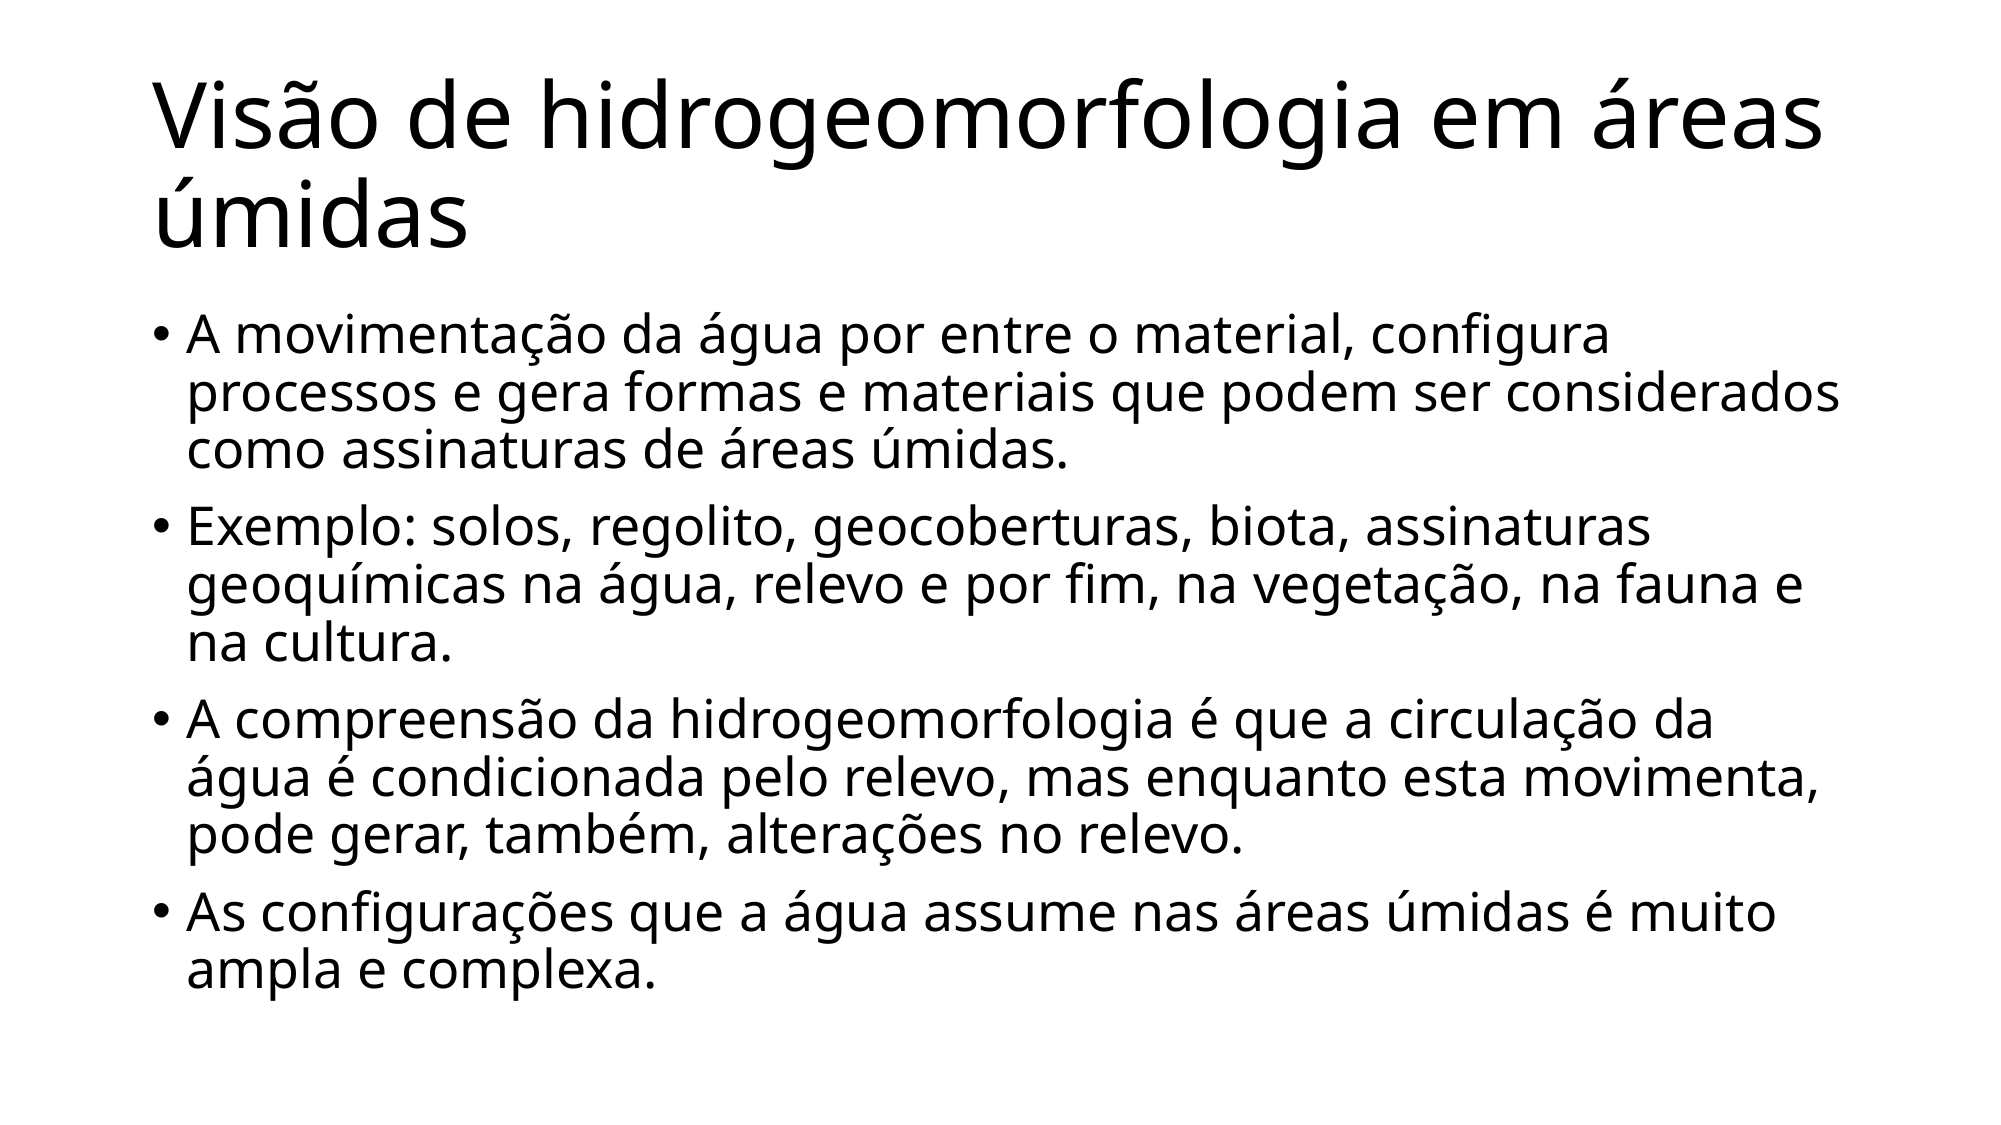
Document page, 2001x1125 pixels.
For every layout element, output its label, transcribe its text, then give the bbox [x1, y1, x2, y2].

title Visão de hidrogeomorfologia em áreas úmidas [137, 59, 1863, 278]
list A movimentação da água por entre o material, configura processos e gera formas e materiais que podem ser considerados como assinaturas de áreas úmidas. Exemplo: solos, regolito, geocoberturas, biota, assinaturas geoquímicas na água, relevo e por fim, na vegetação, na fauna e na cultura. A compreensão da hidrogeomorfologia é que a circulação da água é condicionada pelo relevo, mas enquanto esta movimenta, pode gerar, também, alterações no relevo. As configurações que a água assume nas áreas úmidas é muito ampla e complexa. [137, 299, 1863, 1014]
